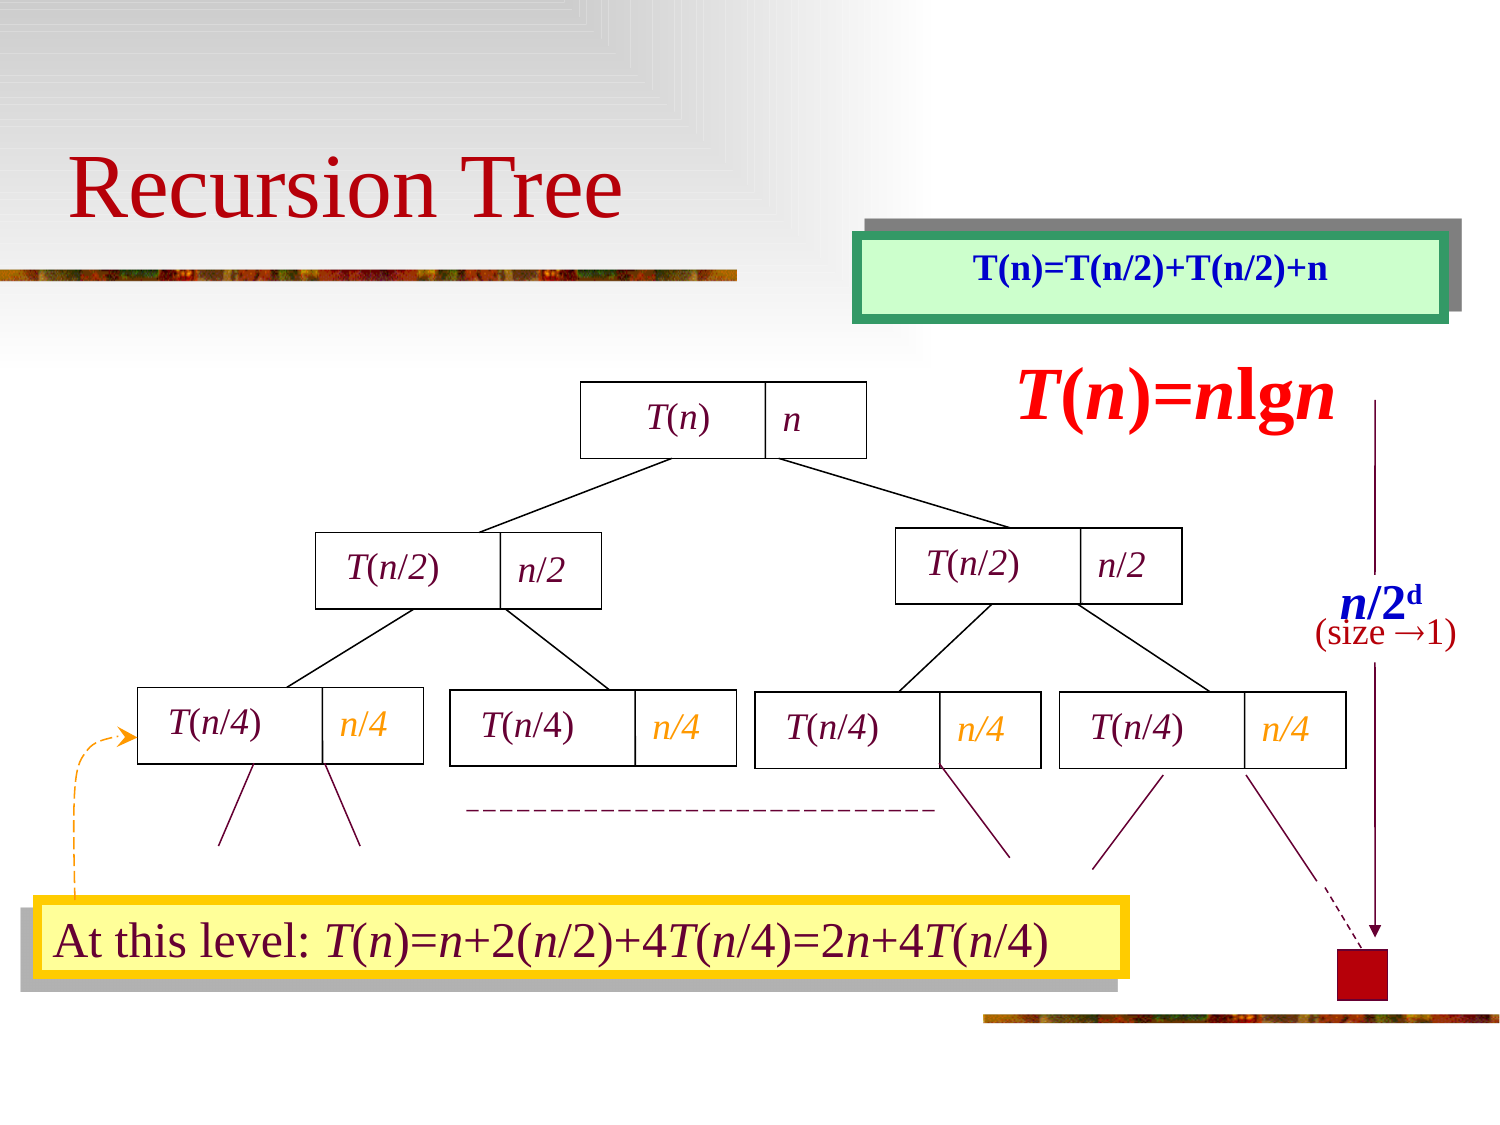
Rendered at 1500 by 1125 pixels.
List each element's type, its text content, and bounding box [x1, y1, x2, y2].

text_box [315, 532, 621, 621]
title Recursion Tree [52, 118, 1469, 244]
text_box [757, 691, 1060, 781]
text_box T(n)=T(n/2)+T(n/2)+n [856, 235, 1444, 320]
text_box At this level: T(n)=n+2(n/2)+4T(n/4)=2n+4T(n/4) [37, 899, 1125, 975]
list [53, 318, 1401, 994]
text_box n/2d [1324, 562, 1475, 599]
text_box T(n)=nlgn [999, 337, 1363, 443]
text_box [1368, 662, 1382, 938]
text_box T(n) [596, 384, 761, 457]
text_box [449, 689, 756, 778]
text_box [137, 687, 443, 776]
picture [0, 268, 737, 285]
text_box [1337, 950, 1388, 1000]
text_box [580, 381, 867, 459]
text_box (size 1) [1299, 599, 1475, 660]
text_box [73, 726, 132, 901]
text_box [895, 527, 1201, 617]
picture [983, 1013, 1500, 1026]
text_box n [767, 386, 886, 470]
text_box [1060, 691, 1365, 781]
